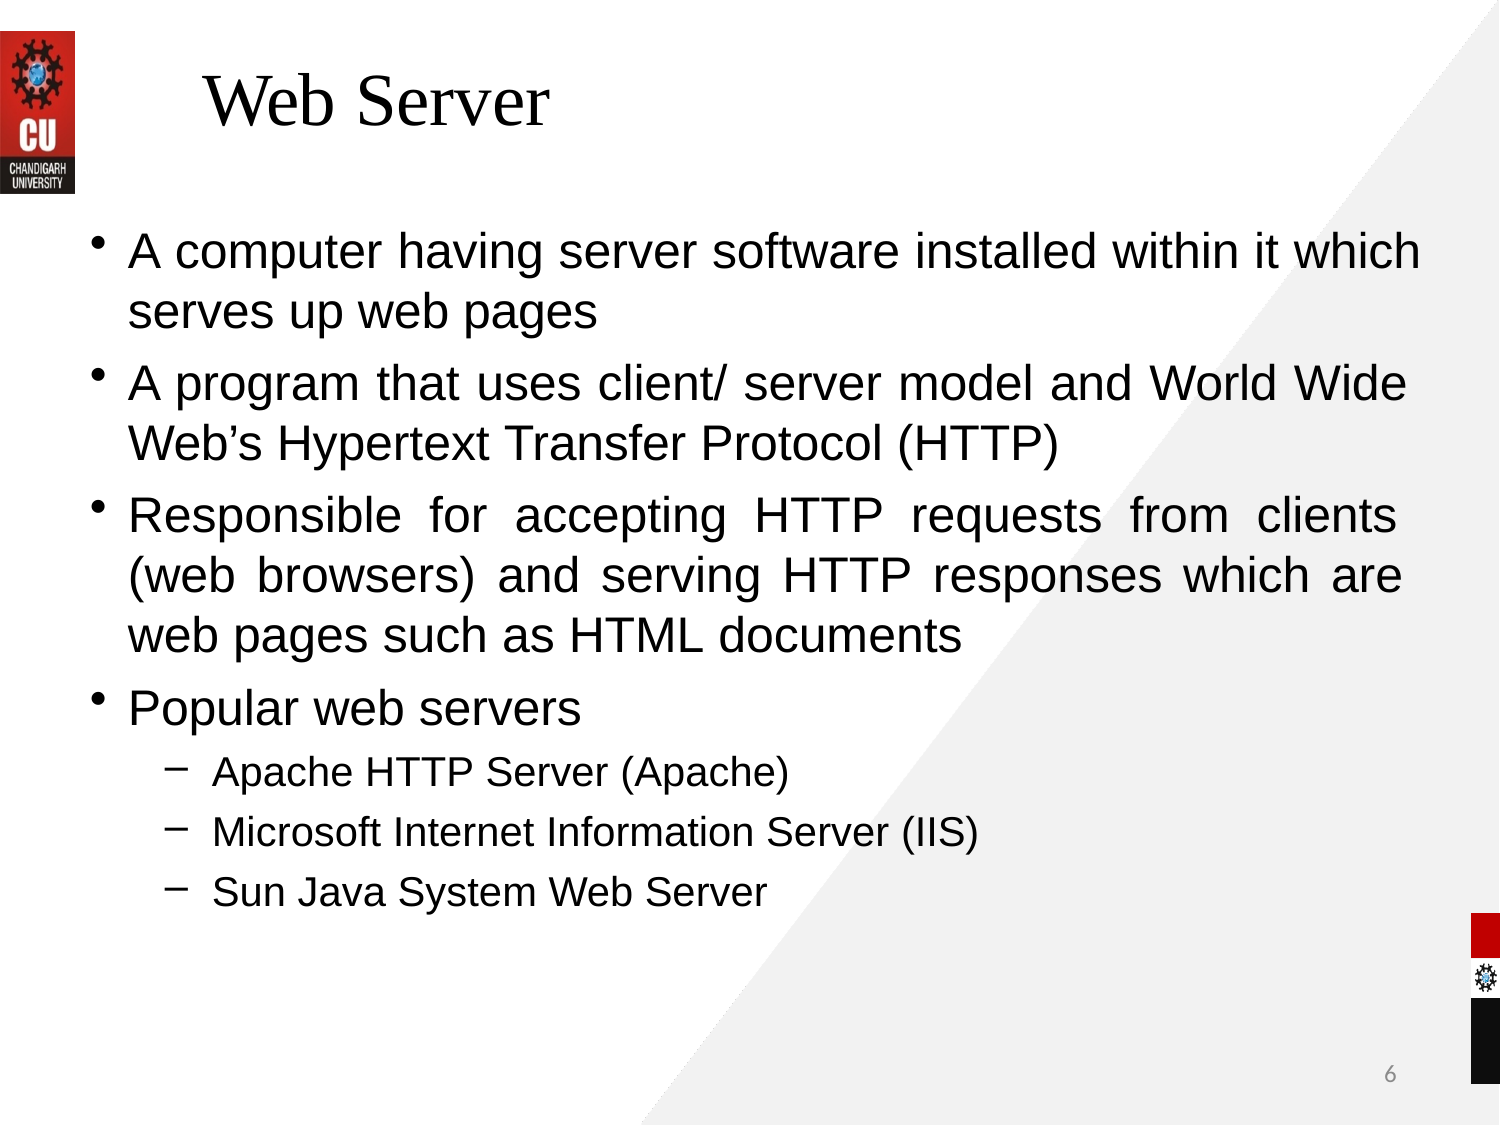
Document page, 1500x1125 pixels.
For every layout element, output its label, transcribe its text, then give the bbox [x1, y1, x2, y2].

picture [0, 0, 1500, 1125]
slide_number 6 [1059, 915, 1397, 1125]
text_box A computer having server software installed within it which serves up web pages A program that uses client/ server model and World Wide Web’s Hypertext Transfer Protocol (HTTP) Responsible for accepting HTTP requests from clients (web browsers) and serving HTTP responses which are web pages such as HTML documents Popular web servers Apache HTTP Server (Apache) Microsoft Internet Information Server (IIS) Sun Java System Web Server [87, 216, 1425, 915]
title Web Server [200, 0, 593, 190]
